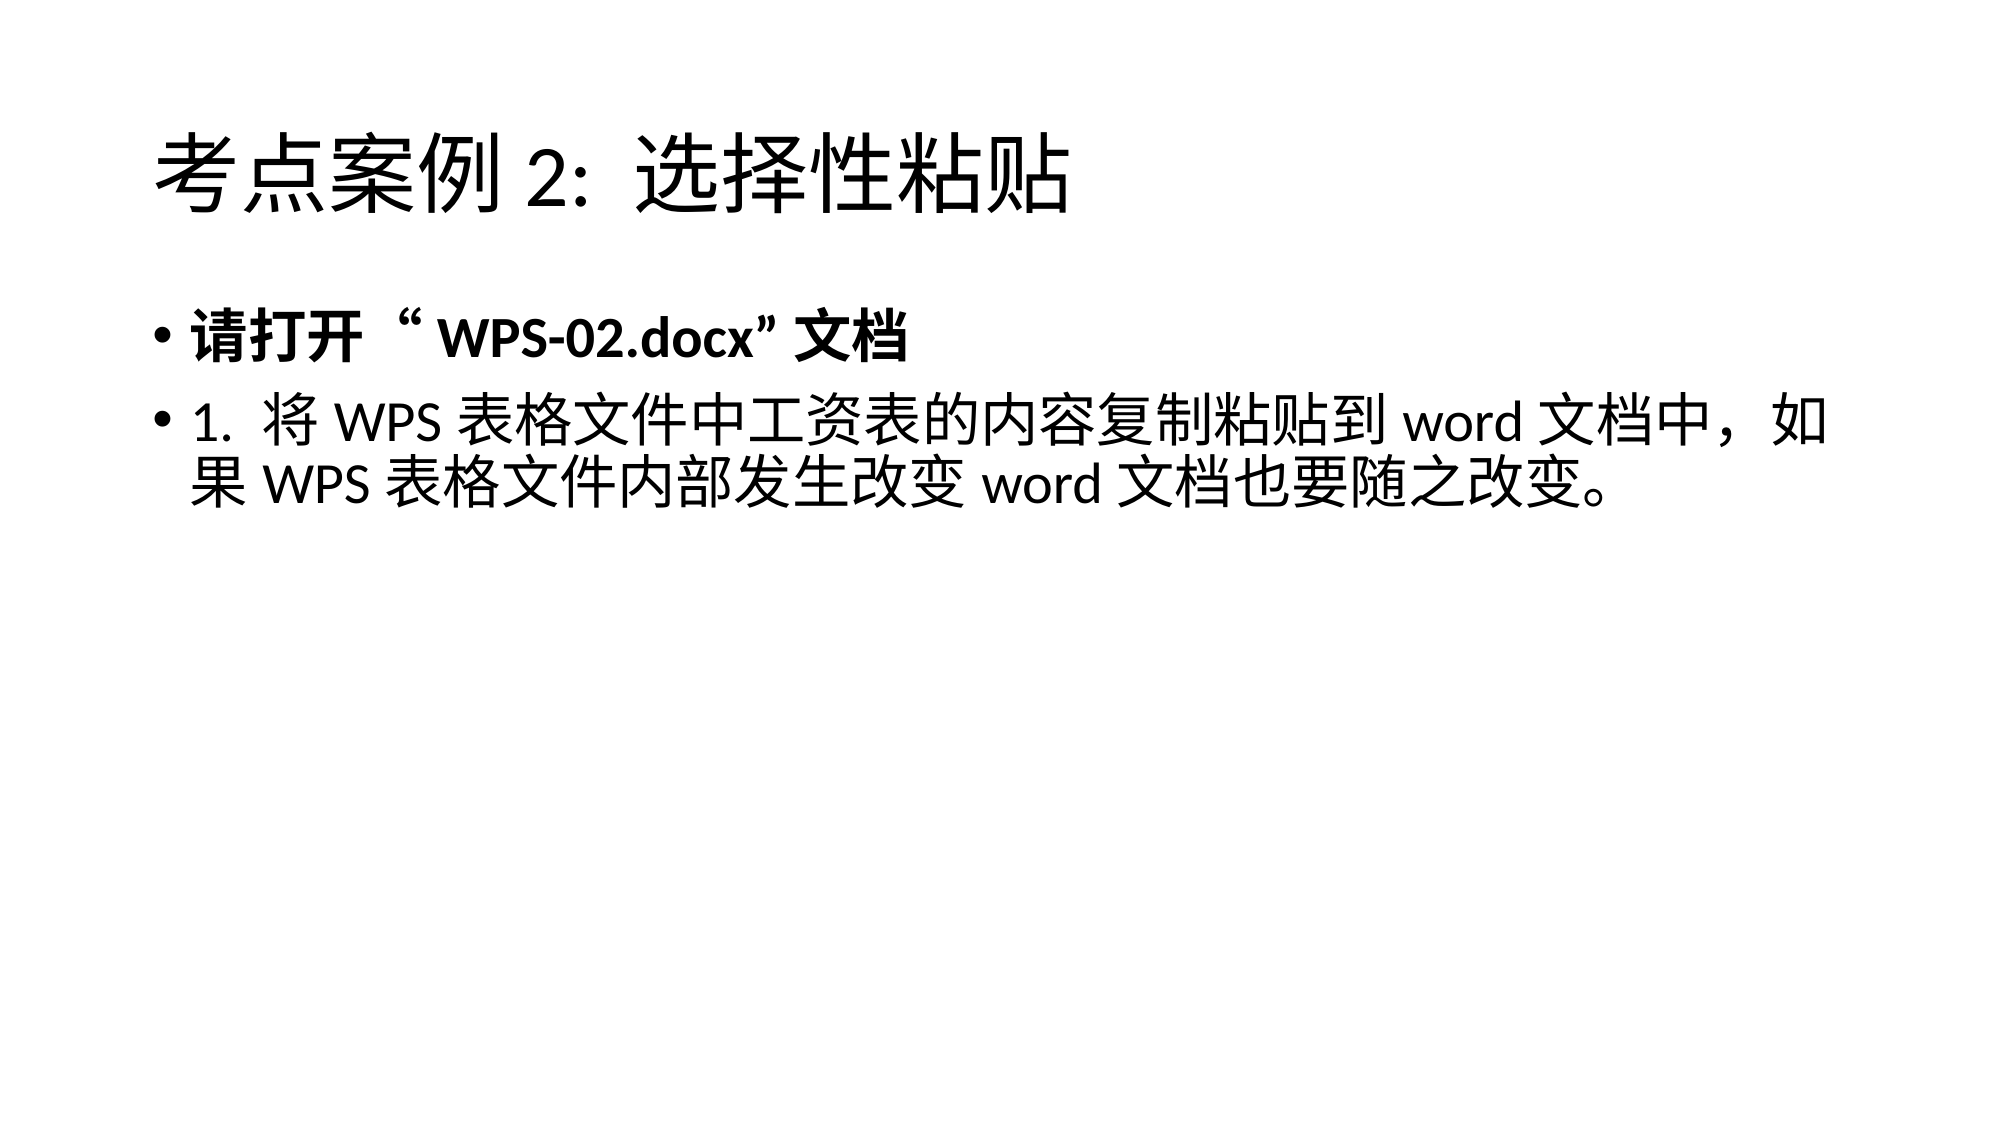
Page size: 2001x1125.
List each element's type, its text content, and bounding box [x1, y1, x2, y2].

list 请打开“WPS-02.docx”文档 1. 将WPS表格文件中工资表的内容复制粘贴到word文档中，如果WPS表格文件内部发生改变word文档也要随之改变。 [137, 299, 1863, 1014]
title 考点案例2: 选择性粘贴 [137, 122, 1863, 299]
